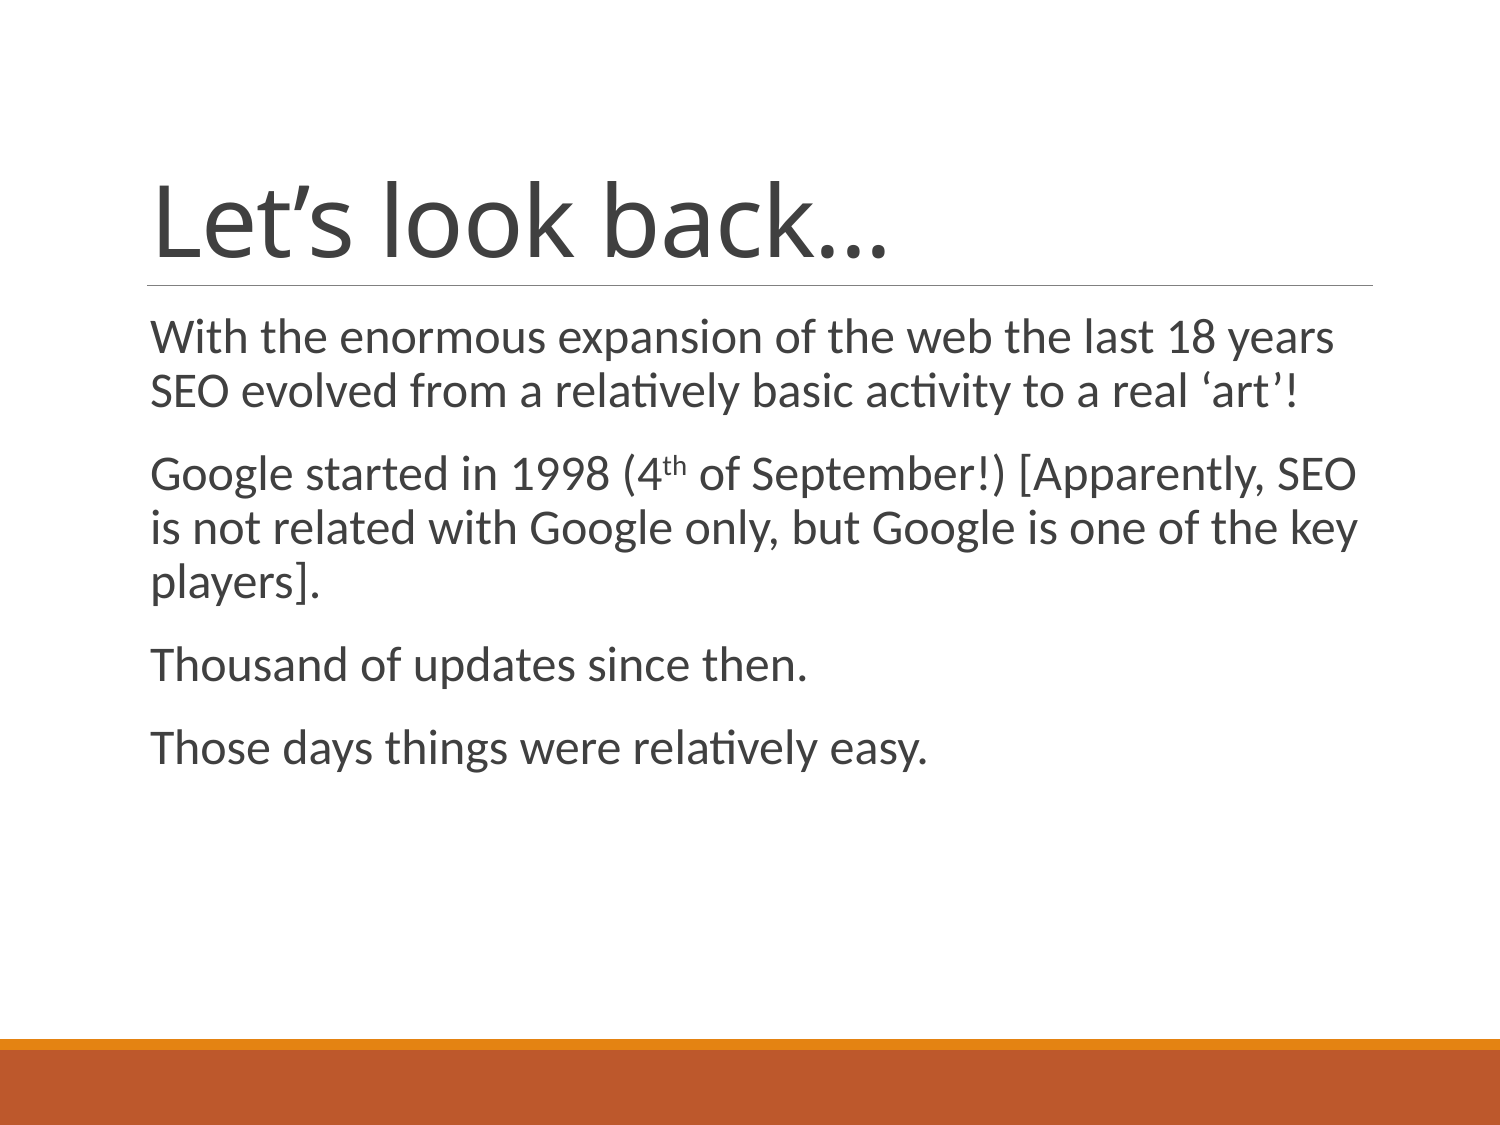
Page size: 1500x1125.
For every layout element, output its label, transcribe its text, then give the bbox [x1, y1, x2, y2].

title Let’s look back... [135, 47, 1373, 285]
list With the enormous expansion of the web the last 18 years SEO evolved from a relatively basic activity to a real ‘art’! Google started in 1998 (4th of September!) [Apparently, SEO is not related with Google only, but Google is one of the key players]. Thousand of updates since then. Those days things were relatively easy. [135, 302, 1373, 963]
